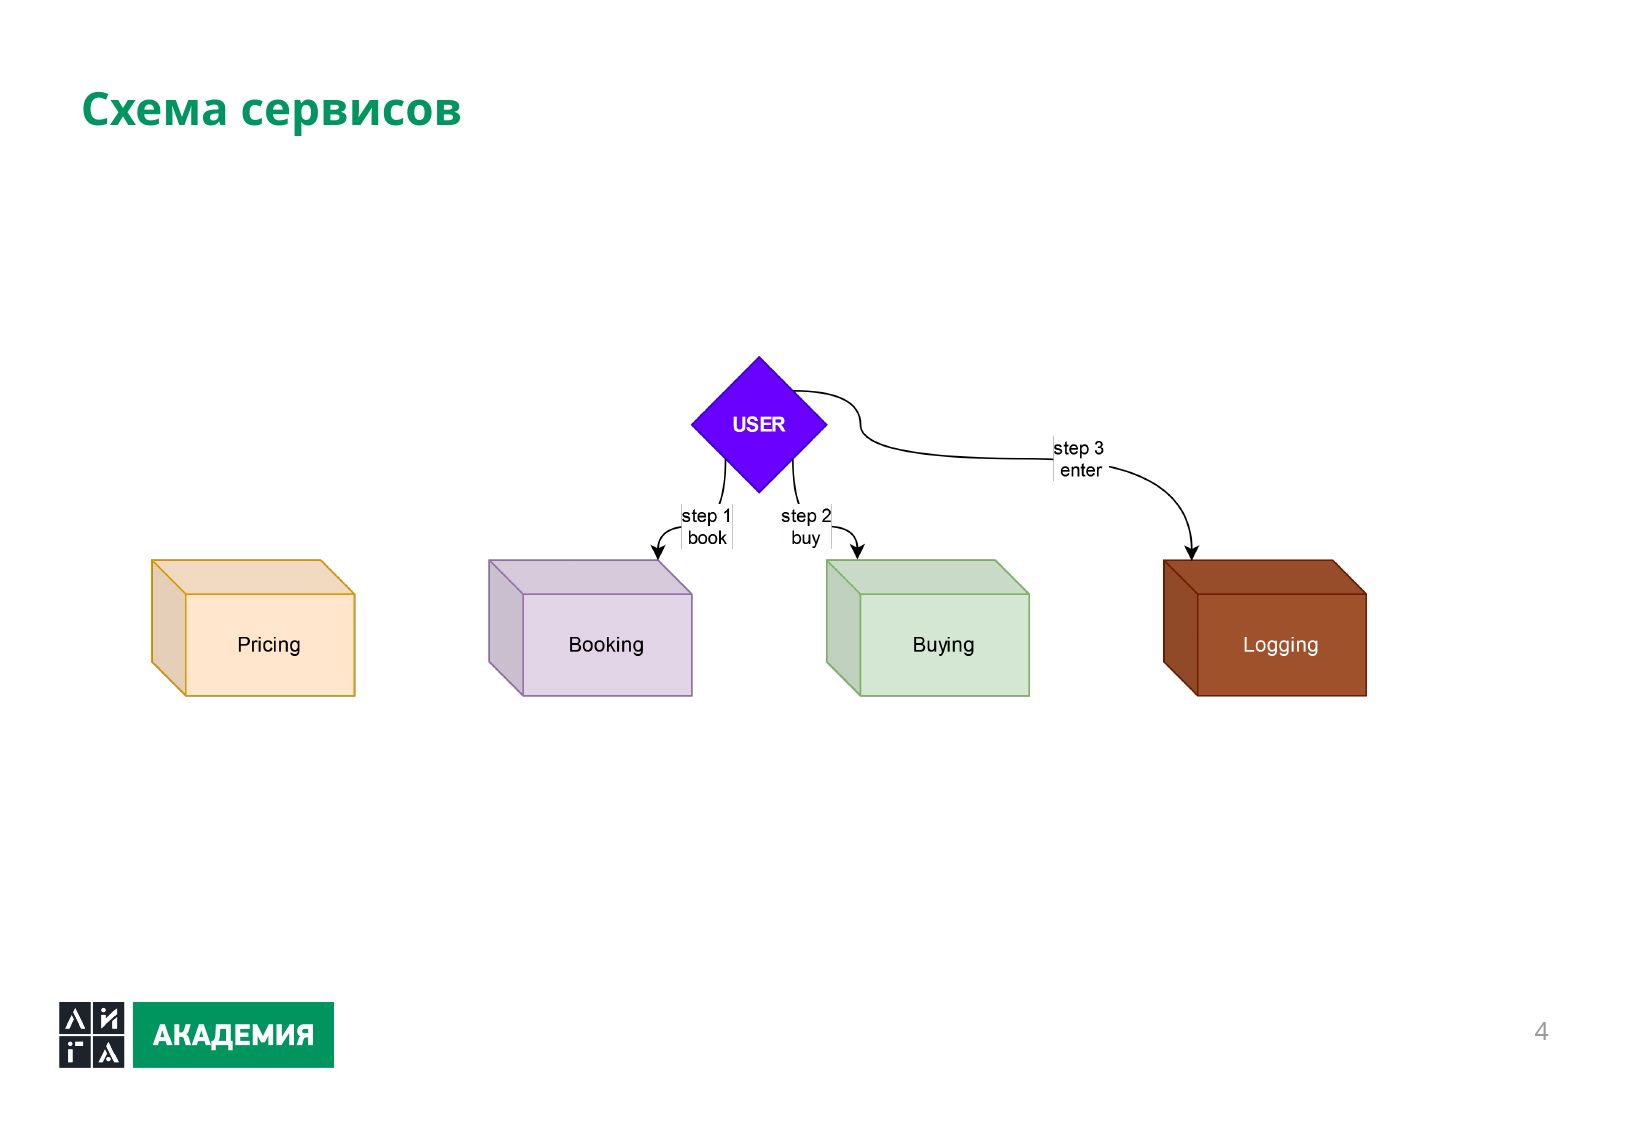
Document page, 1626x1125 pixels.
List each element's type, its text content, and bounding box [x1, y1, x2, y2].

picture [150, 356, 1367, 698]
slide_number 4 [1516, 1008, 1567, 1056]
picture [59, 1002, 334, 1068]
title Схема сервисов [72, 71, 1543, 149]
